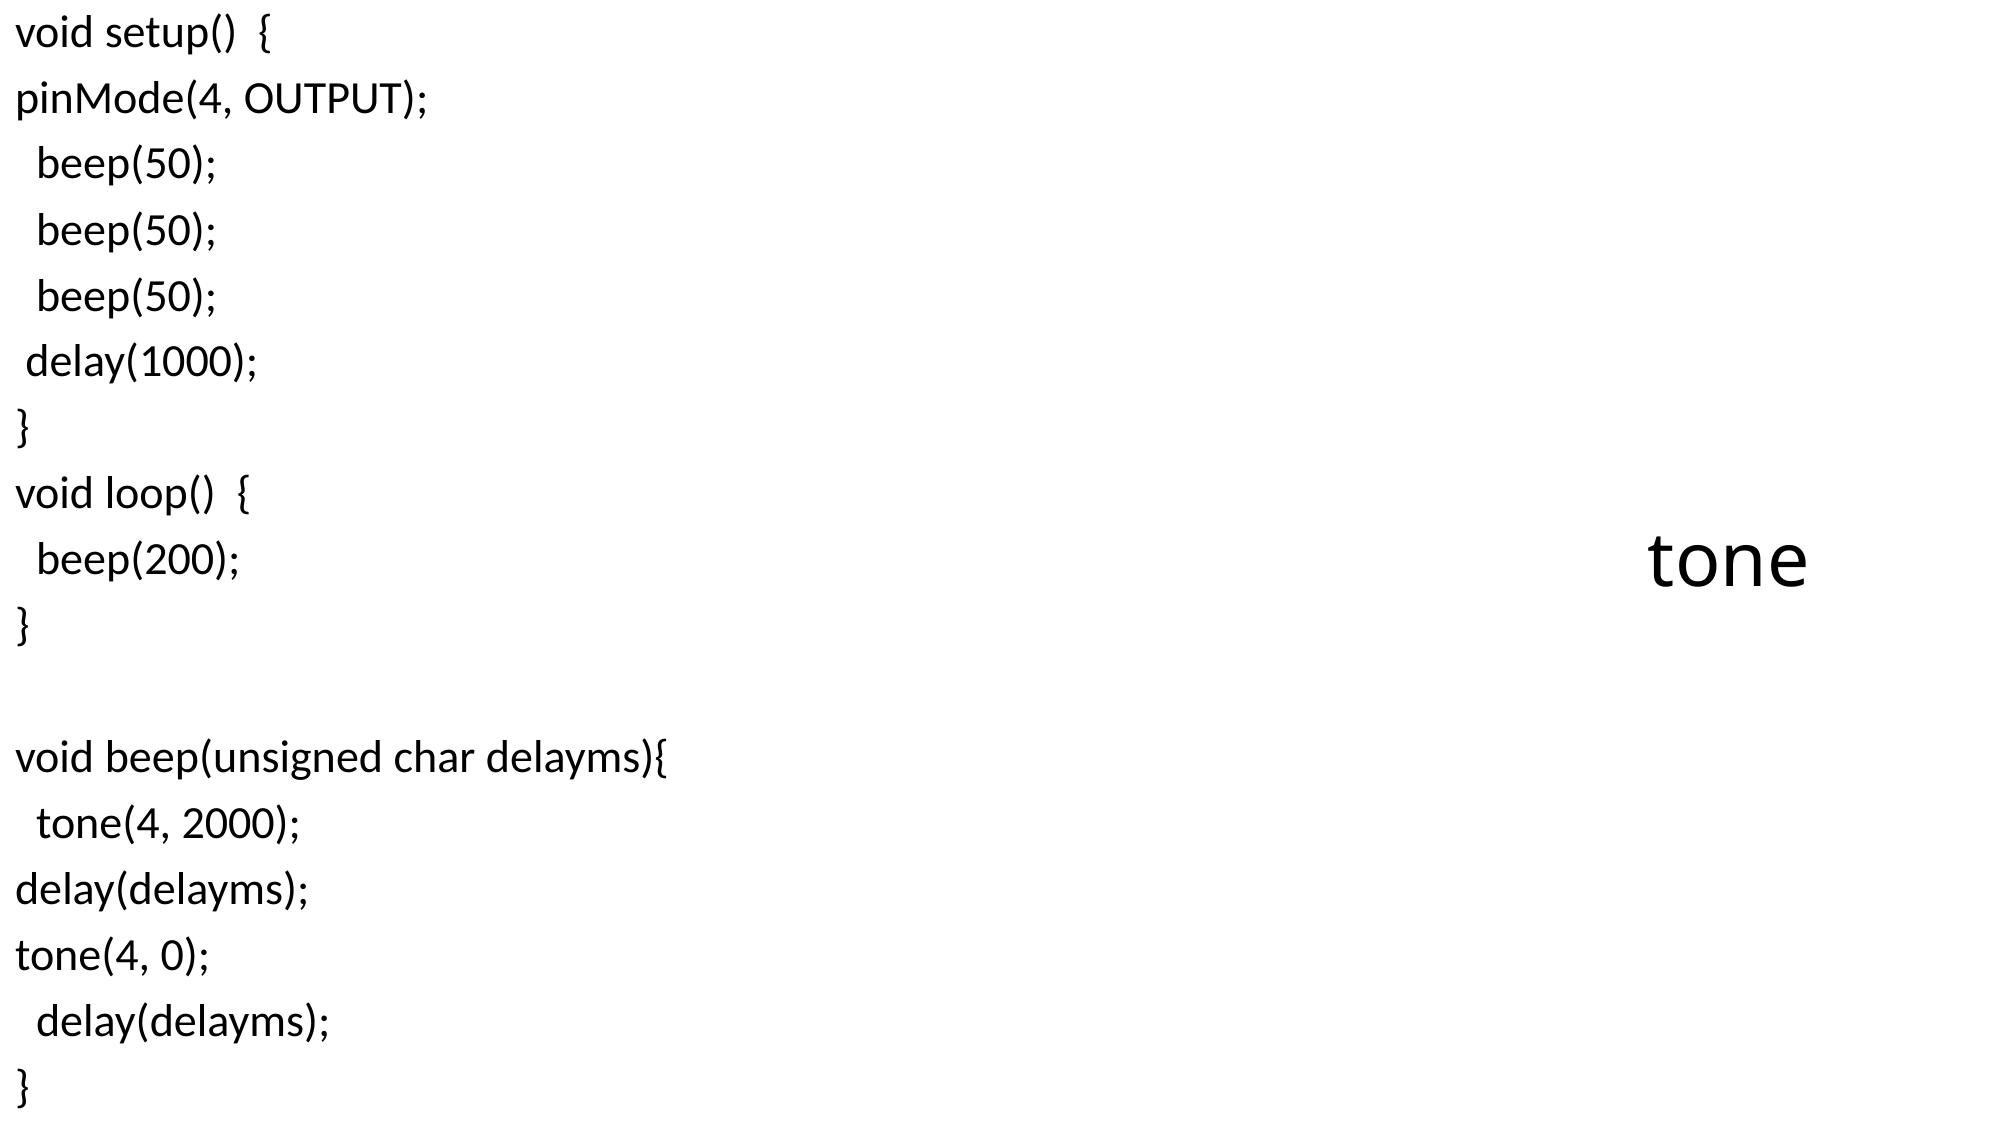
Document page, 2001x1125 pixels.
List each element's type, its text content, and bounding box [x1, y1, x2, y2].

list void setup() { pinMode(4, OUTPUT); beep(50); beep(50); beep(50); delay(1000); } void loop() { beep(200); } void beep(unsigned char delayms){ tone(4, 2000); delay(delayms); tone(4, 0); delay(delayms); } [0, 0, 1230, 1125]
title tone [1632, 514, 1978, 611]
